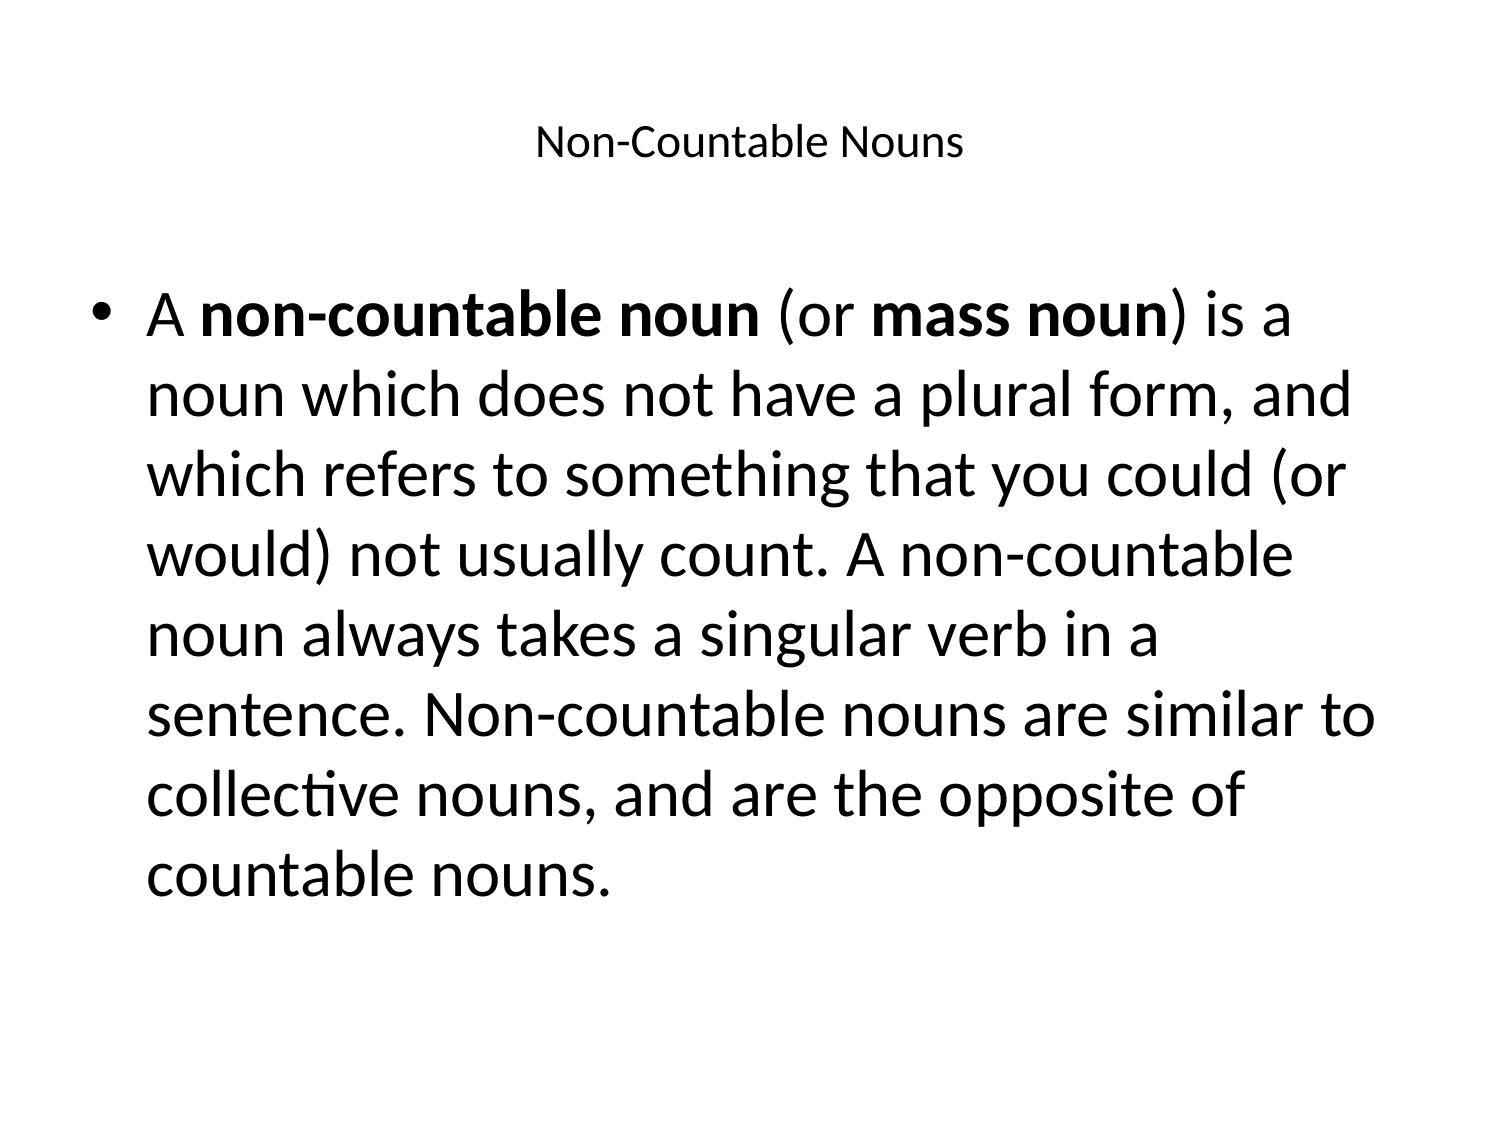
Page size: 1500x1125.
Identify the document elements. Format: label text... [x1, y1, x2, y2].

list A non-countable noun (or mass noun) is a noun which does not have a plural form, and which refers to something that you could (or would) not usually count. A non-countable noun always takes a singular verb in a sentence. Non-countable nouns are similar to collective nouns, and are the opposite of countable nouns. [75, 262, 1425, 1005]
title Non-Countable Nouns [75, 45, 1425, 233]
